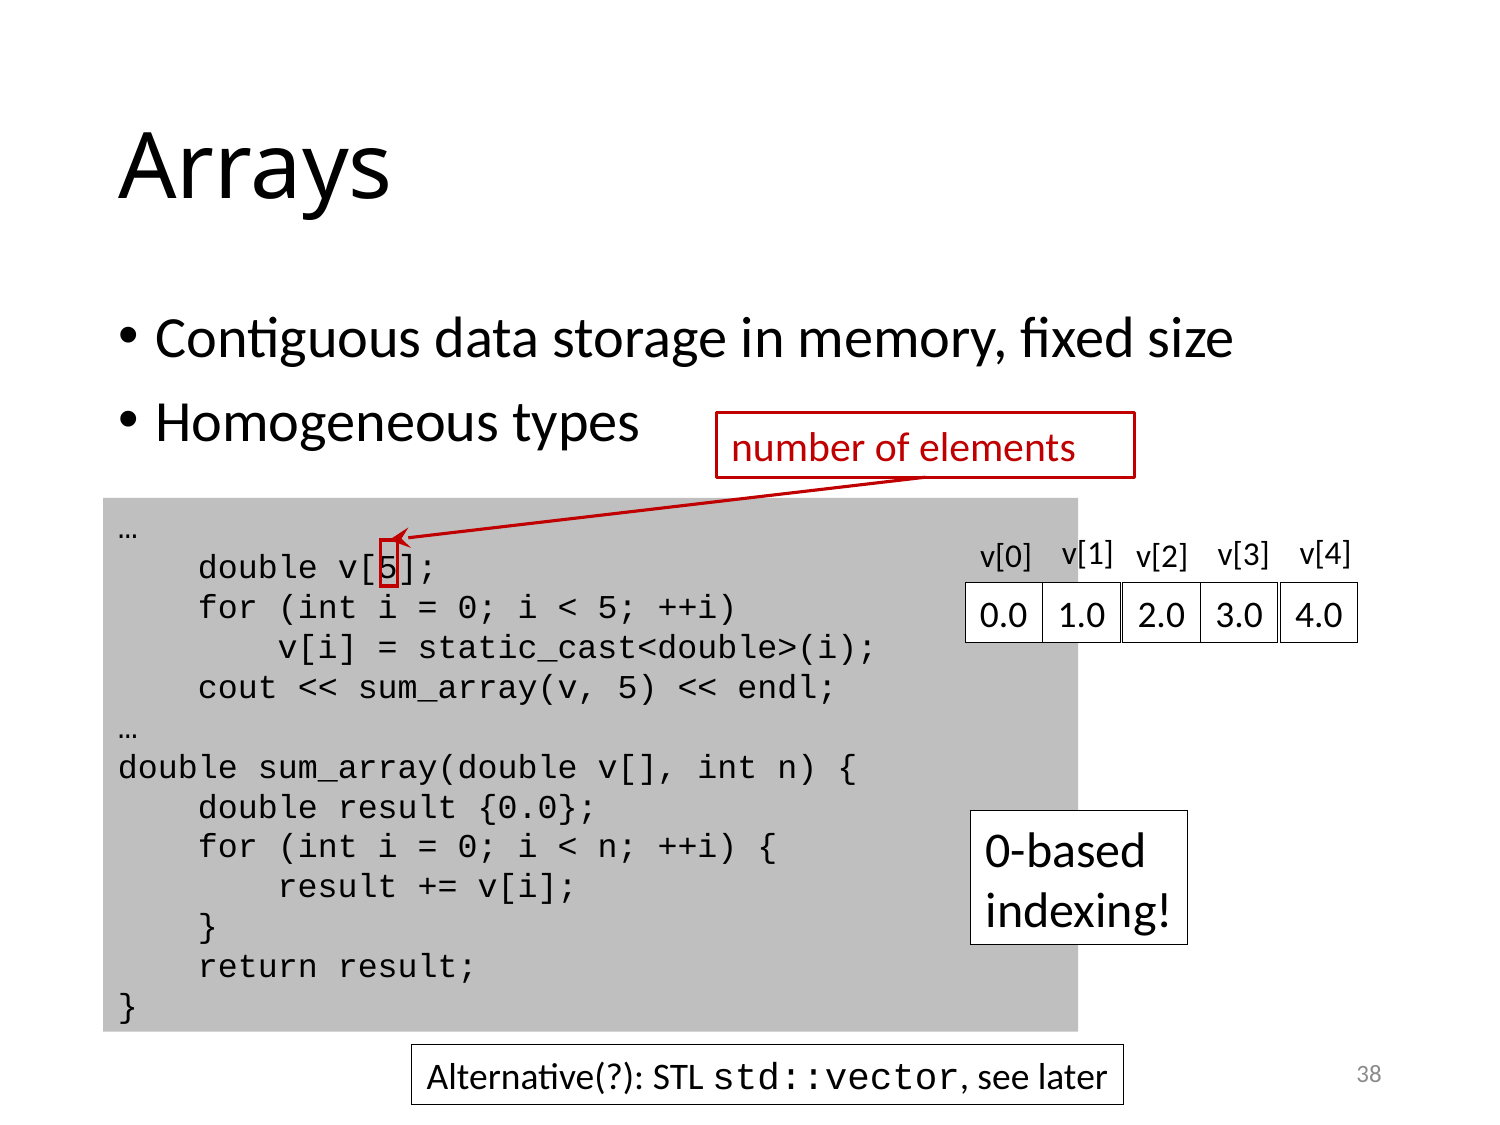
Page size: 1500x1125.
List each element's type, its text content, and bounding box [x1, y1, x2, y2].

text_box 0-based indexing! [970, 810, 1188, 945]
text_box Alternative(?): STL std::vector, see later [411, 1044, 1124, 1105]
list Contiguous data storage in memory, fixed size Homogeneous types [103, 299, 1397, 1014]
slide_number 38 [1059, 1042, 1397, 1103]
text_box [964, 523, 1368, 644]
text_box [380, 412, 1135, 587]
text_box … double v[5]; for (int i = 0; i < 5; ++i) v[i] = static_cast<double>(i); cout << sum_array(v, 5) << endl; … double sum_array(double v[], int n) { double result {0.0}; for (int i = 0; i < n; ++i) { result += v[i]; } return result; } [103, 497, 1079, 1032]
title Arrays [103, 59, 1397, 278]
